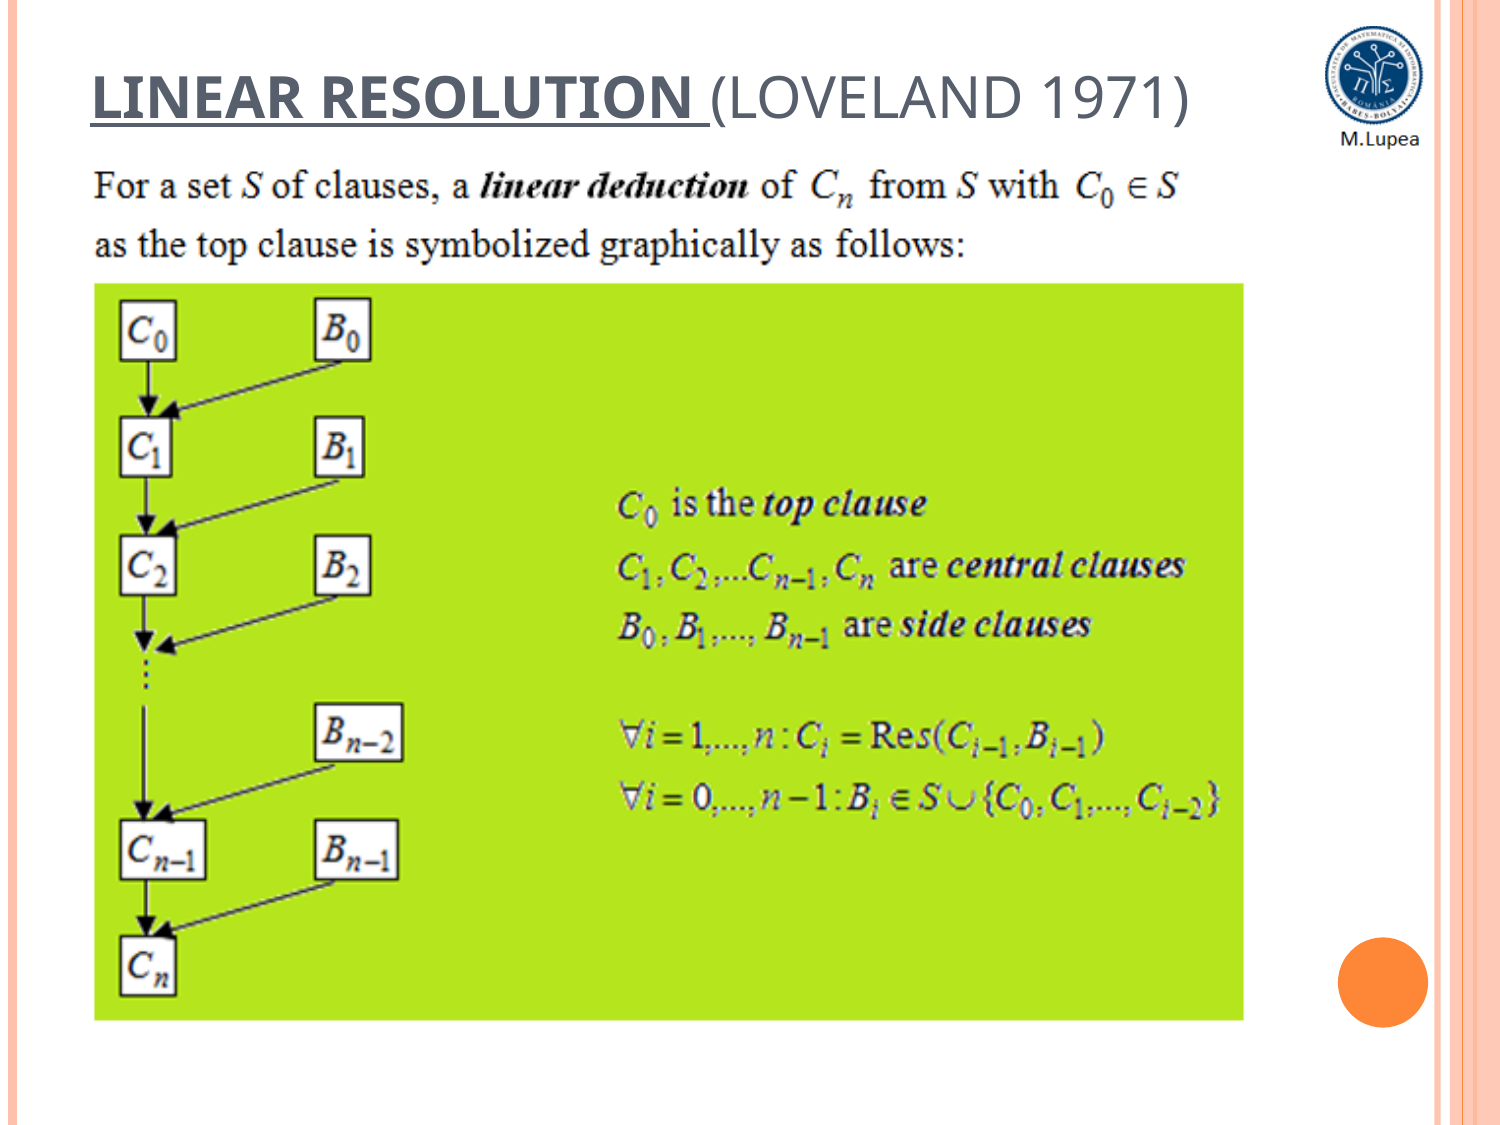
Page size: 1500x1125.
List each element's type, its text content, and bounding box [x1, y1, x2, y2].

picture [1324, 25, 1429, 157]
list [87, 162, 1251, 1026]
title Linear Resolution (Loveland 1971) [75, 45, 1300, 138]
